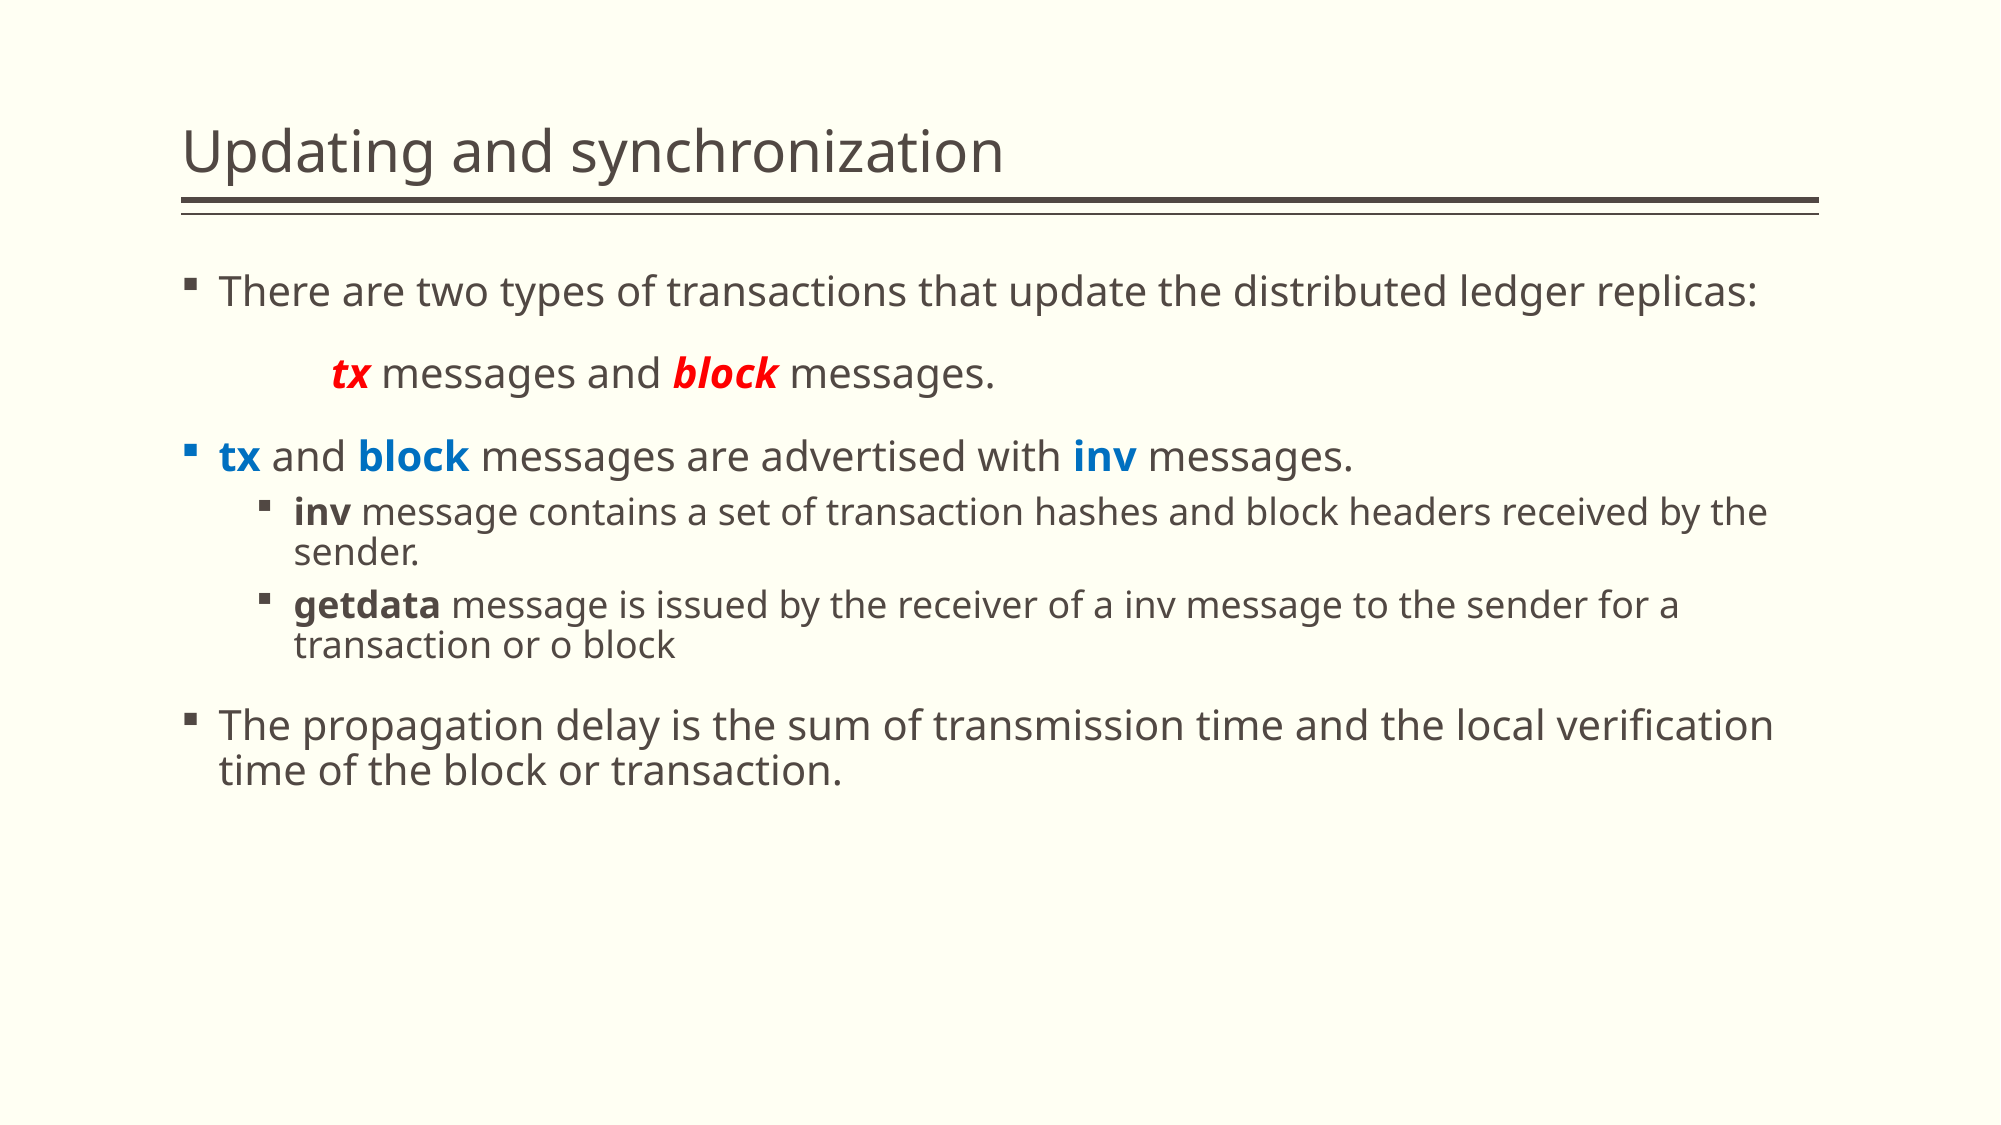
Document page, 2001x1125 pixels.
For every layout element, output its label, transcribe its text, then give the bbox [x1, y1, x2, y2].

list There are two types of transactions that update the distributed ledger replicas: tx messages and block messages. tx and block messages are advertised with inv messages. inv message contains a set of transaction hashes and block headers received by the sender. getdata message is issued by the receiver of a inv message to the sender for a transaction or o block The propagation delay is the sum of transmission time and the local verification time of the block or transaction. [181, 262, 1819, 1013]
title Updating and synchronization [181, 12, 1819, 193]
